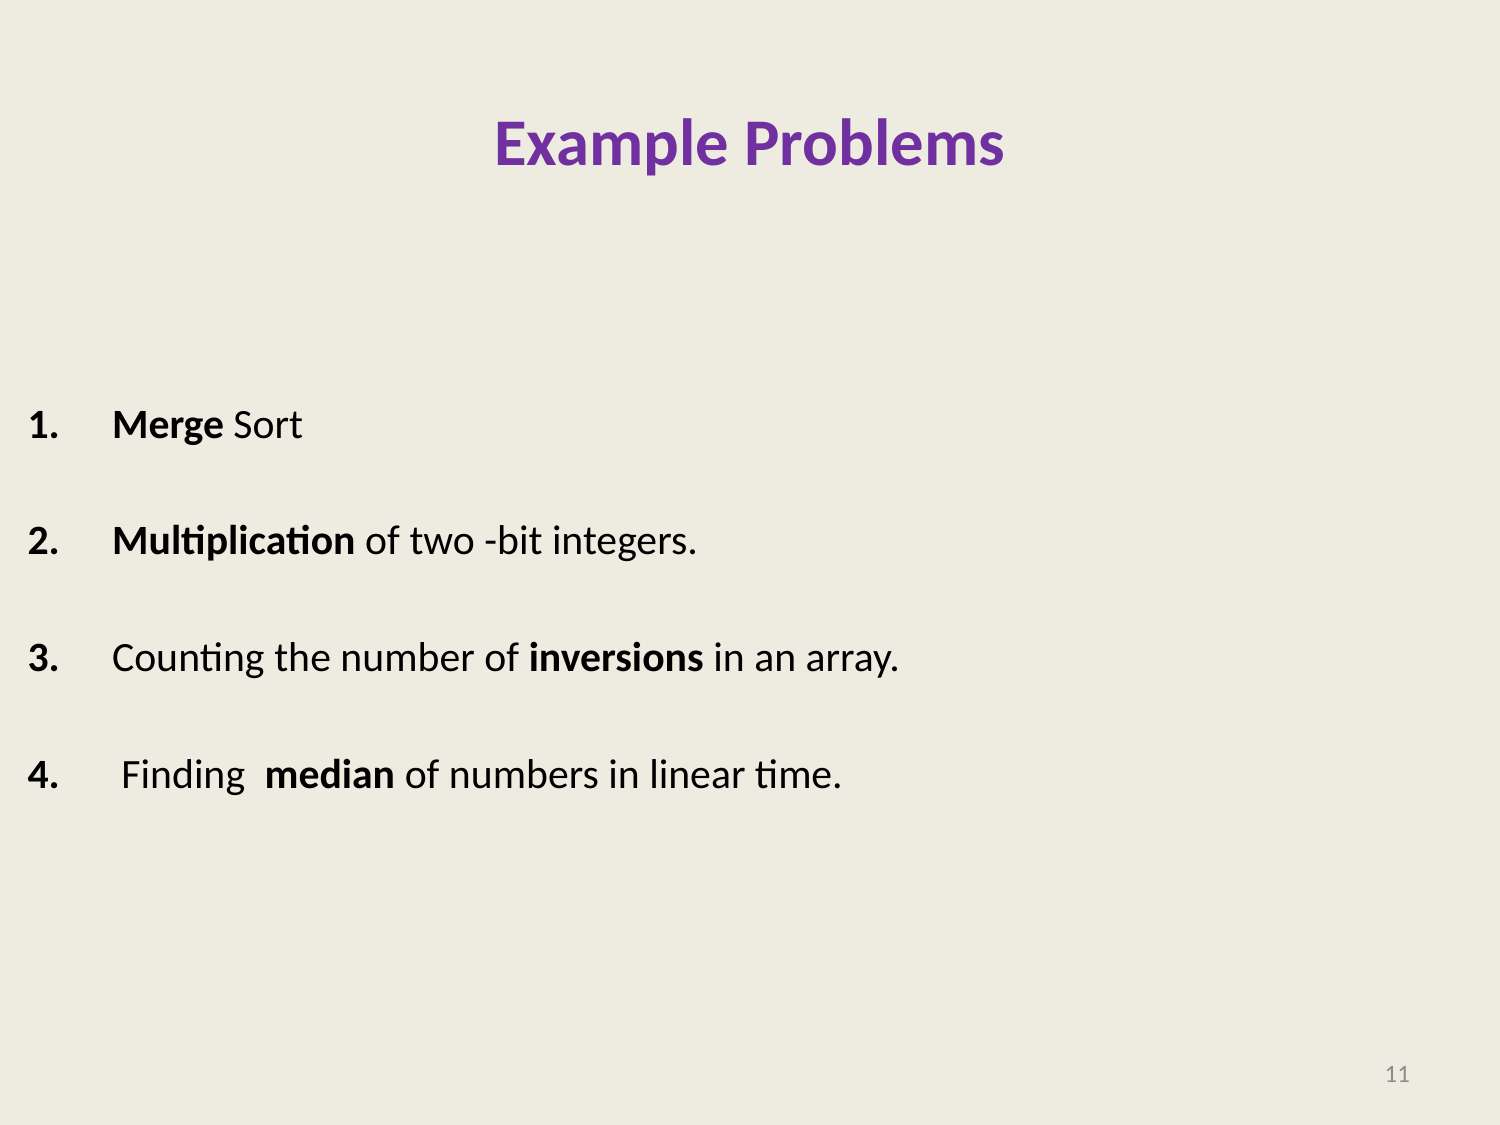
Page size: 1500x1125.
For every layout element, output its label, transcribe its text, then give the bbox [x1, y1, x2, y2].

title Example Problems [75, 45, 1425, 233]
slide_number 11 [1074, 1042, 1425, 1103]
